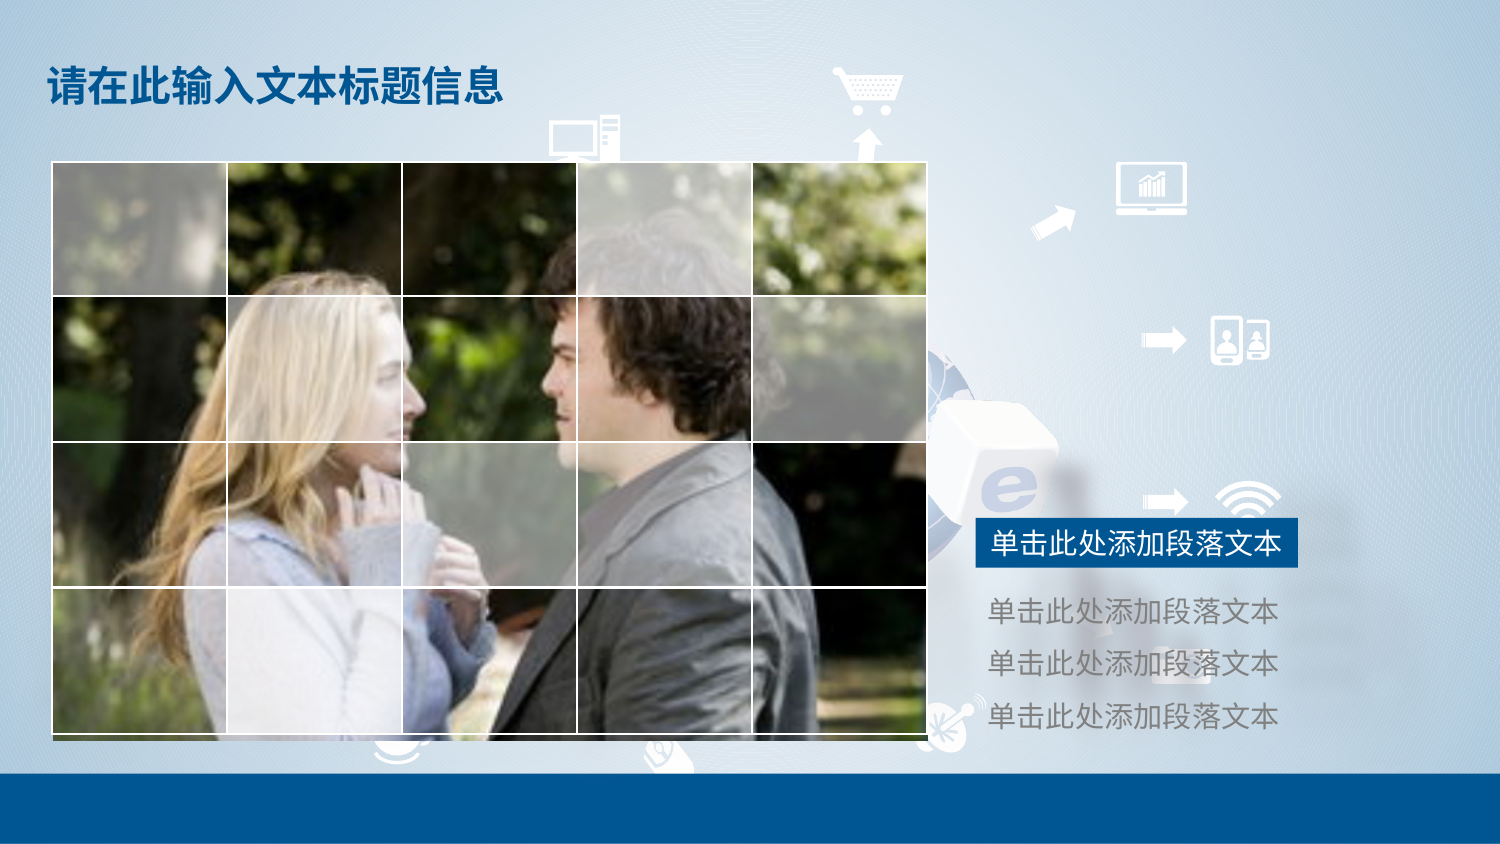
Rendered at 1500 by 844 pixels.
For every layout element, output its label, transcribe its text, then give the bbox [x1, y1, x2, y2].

text_box 单击此处添加段落文本 [975, 517, 1298, 568]
text_box 单击此处添加段落文本单击此处添加段落文本单击此处添加段落文本 [950, 568, 1295, 741]
picture [52, 161, 928, 741]
